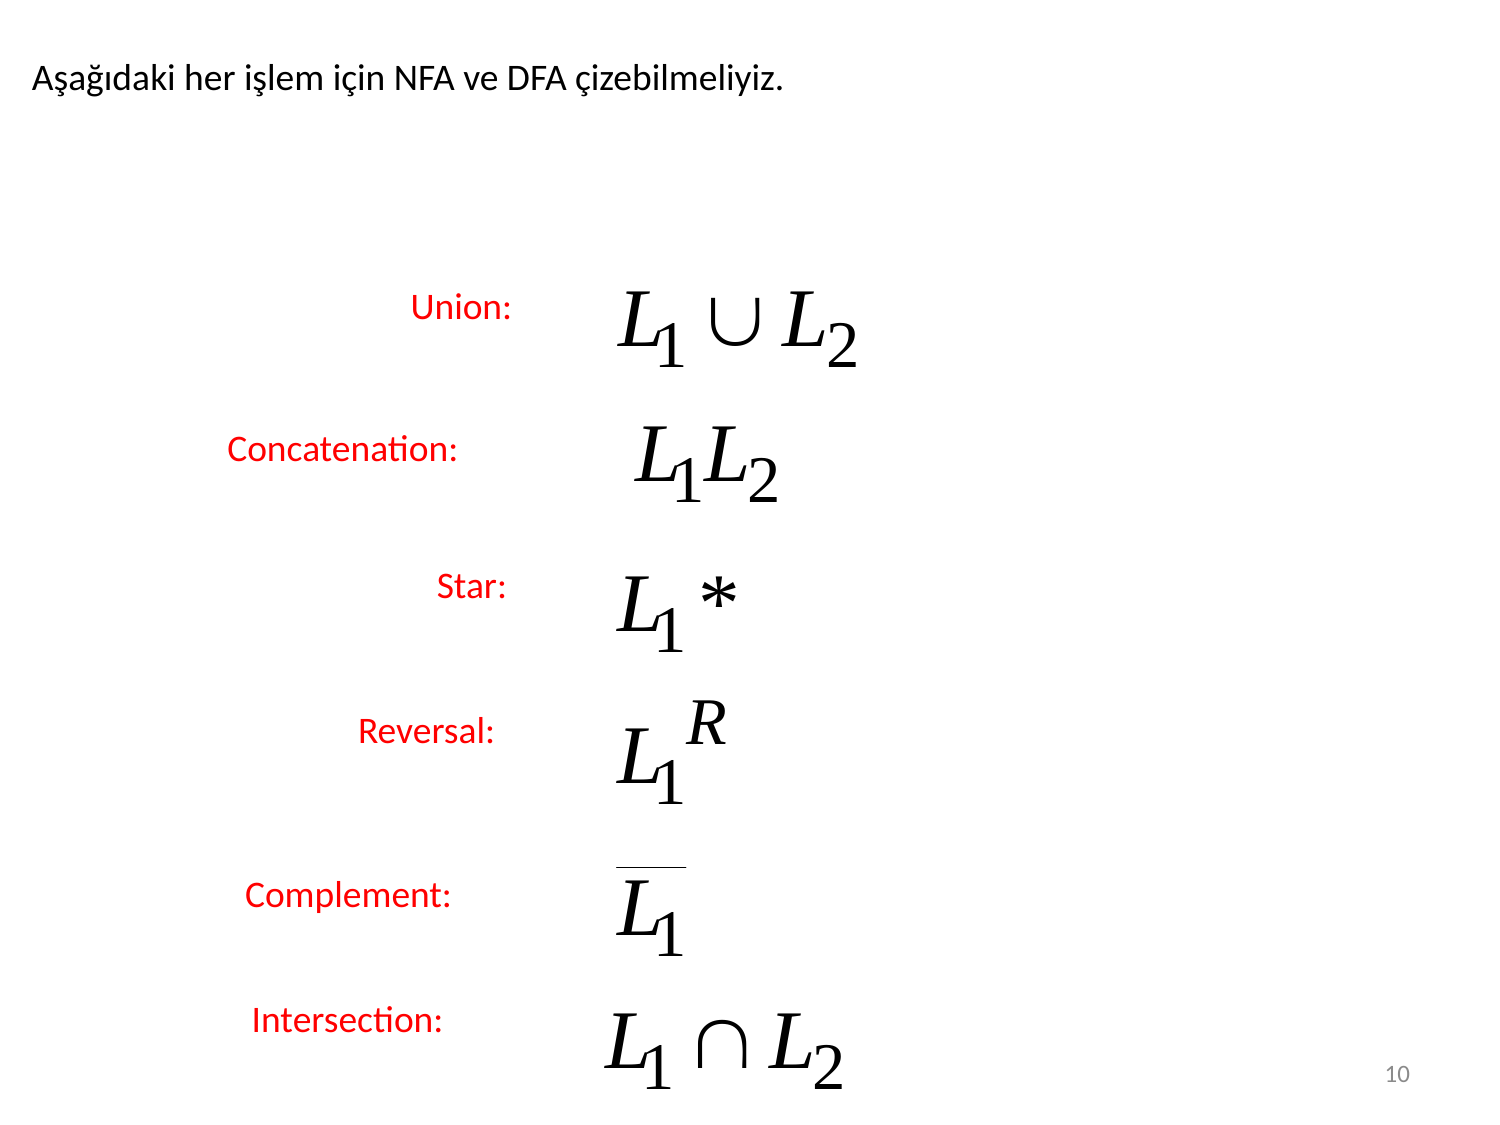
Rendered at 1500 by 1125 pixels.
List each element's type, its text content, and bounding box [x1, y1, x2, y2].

text_box Star: [422, 554, 523, 614]
text_box Reversal: [343, 698, 511, 759]
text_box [612, 562, 738, 657]
slide_number 10 [1074, 1042, 1425, 1103]
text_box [99, 412, 783, 512]
text_box Intersection: [236, 987, 459, 1048]
text_box Aşağıdaki her işlem için NFA ve DFA çizebilmeliyiz. [17, 45, 801, 106]
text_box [612, 862, 692, 961]
text_box Complement: [230, 862, 468, 923]
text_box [612, 687, 732, 809]
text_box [599, 999, 849, 1094]
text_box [349, 274, 862, 373]
